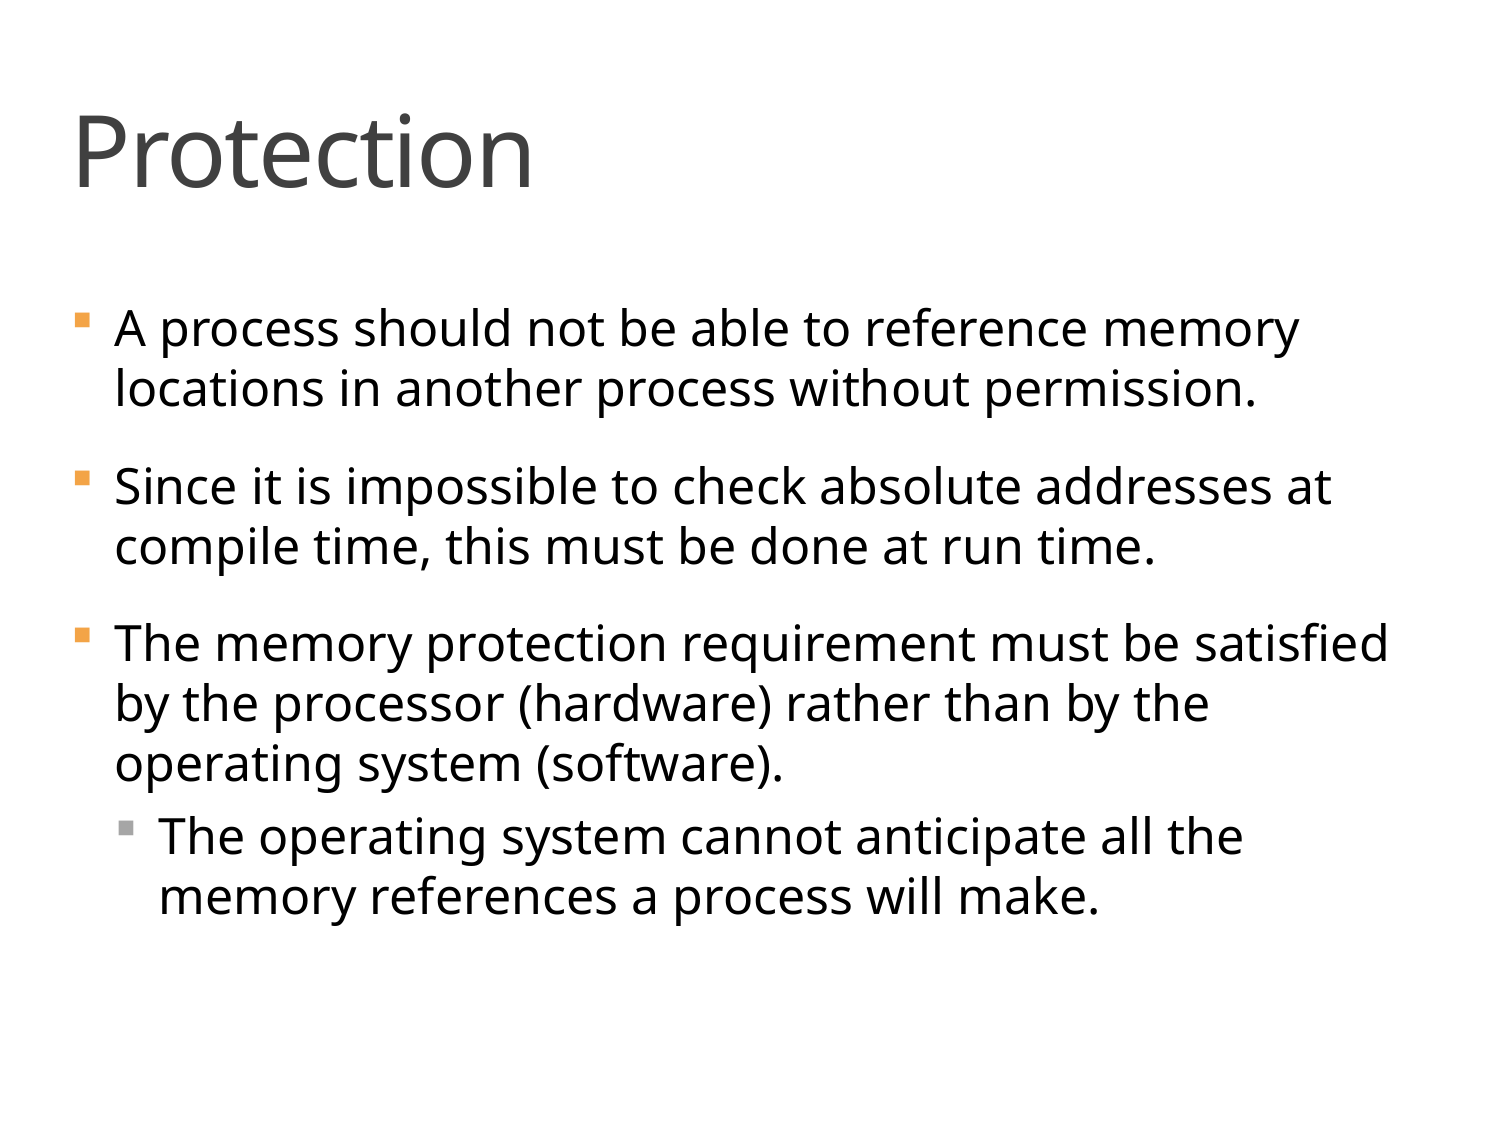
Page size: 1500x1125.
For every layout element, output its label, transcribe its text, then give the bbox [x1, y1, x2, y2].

list A process should not be able to reference memory locations in another process without permission. Since it is impossible to check absolute addresses at compile time, this must be done at run time. The memory protection requirement must be satisfied by the processor (hardware) rather than by the operating system (software). The operating system cannot anticipate all the memory references a process will make. [70, 296, 1430, 1065]
title Protection [70, 104, 1430, 296]
